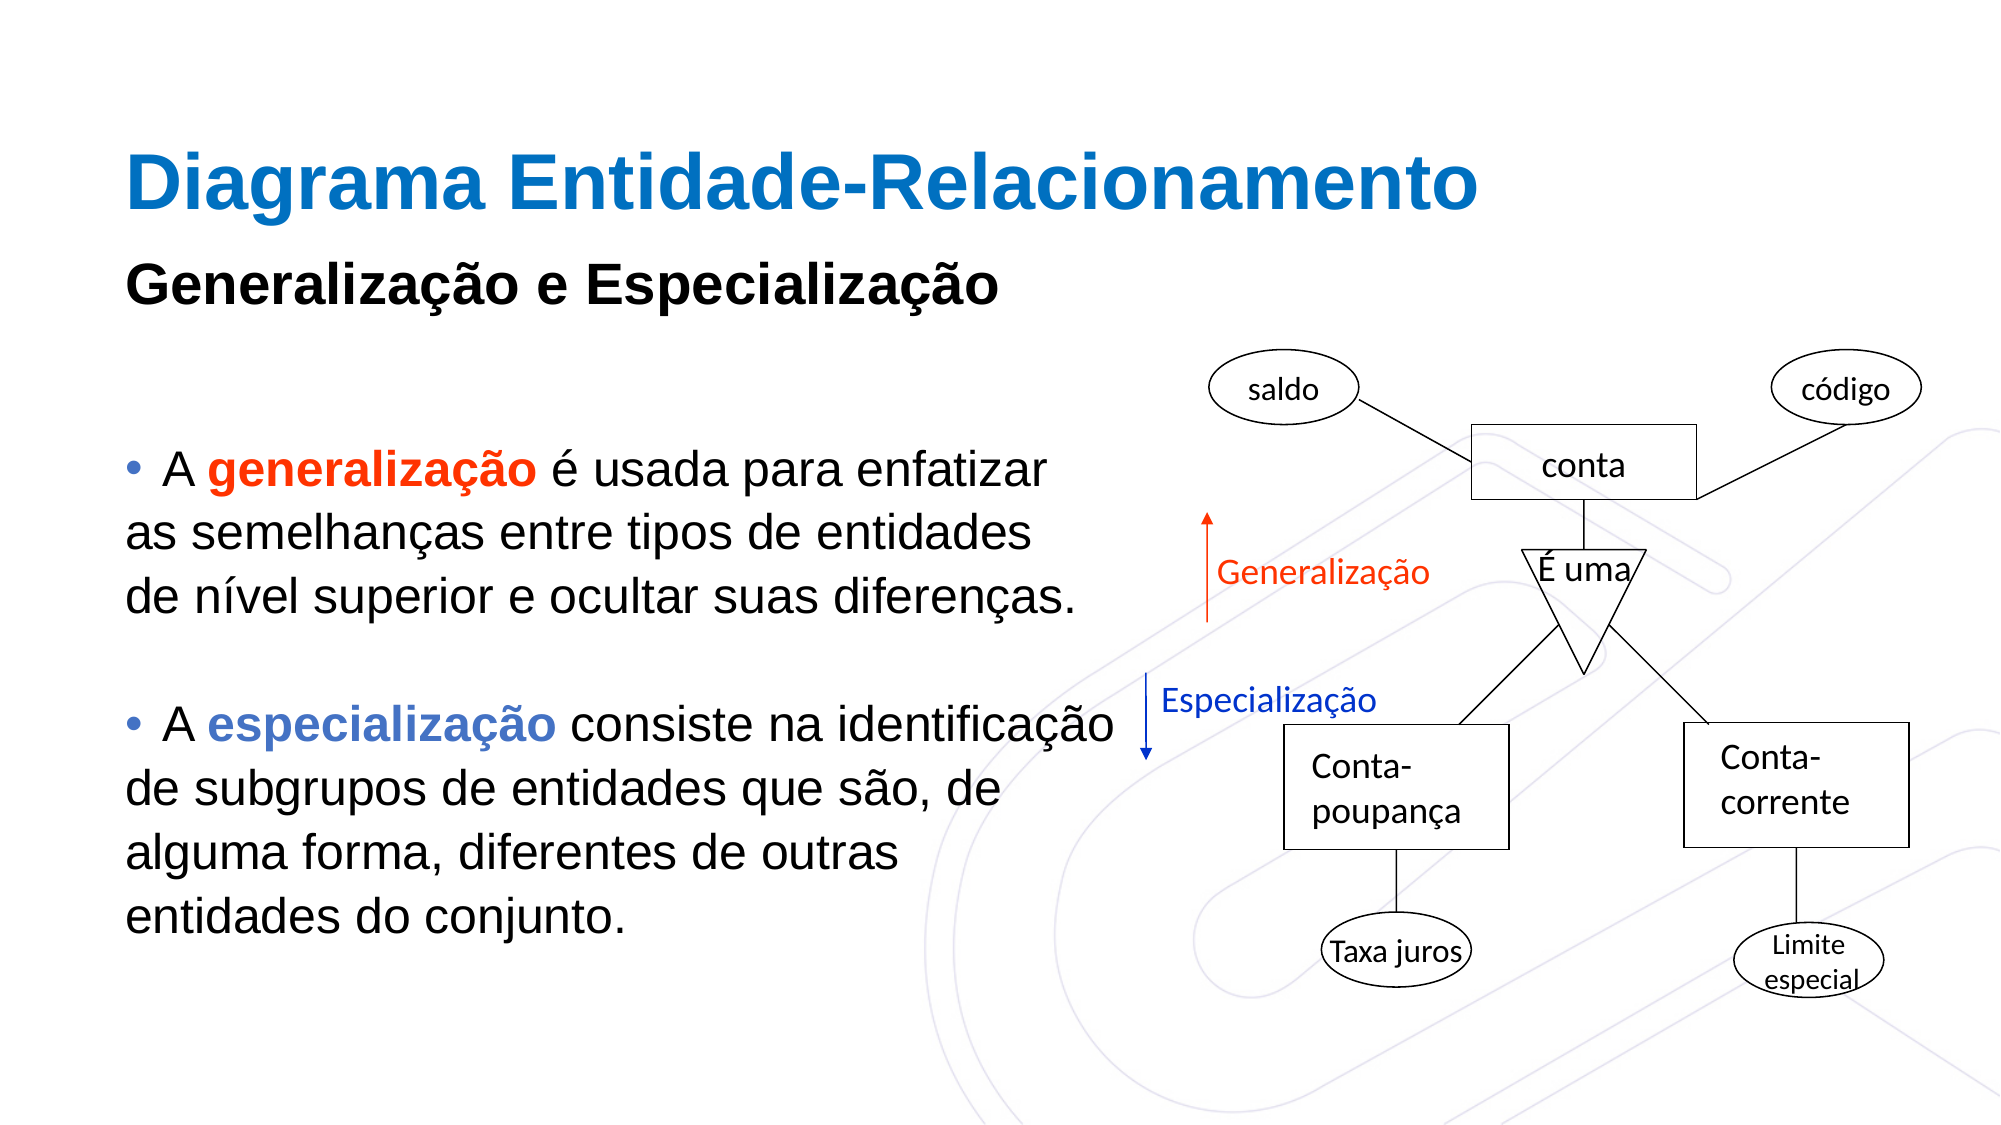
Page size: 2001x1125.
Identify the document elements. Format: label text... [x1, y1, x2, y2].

text_box Especialização [1146, 667, 1393, 727]
text_box Generalização [1202, 539, 1207, 600]
list Diagrama Entidade-Relacionamento Generalização e Especialização A generalização é usada para enfatizar as semelhanças entre tipos de entidades de nível superior e ocultar suas diferenças. A especialização consiste na identificação de subgrupos de entidades que são, de alguma forma, diferentes de outras entidades do conjunto. [109, 122, 1835, 1087]
text_box Generalização [1208, 539, 1446, 600]
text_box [1208, 349, 1922, 500]
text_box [1521, 537, 1649, 675]
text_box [1283, 722, 1909, 998]
text_box [1200, 512, 1214, 623]
text_box [1139, 672, 1153, 761]
